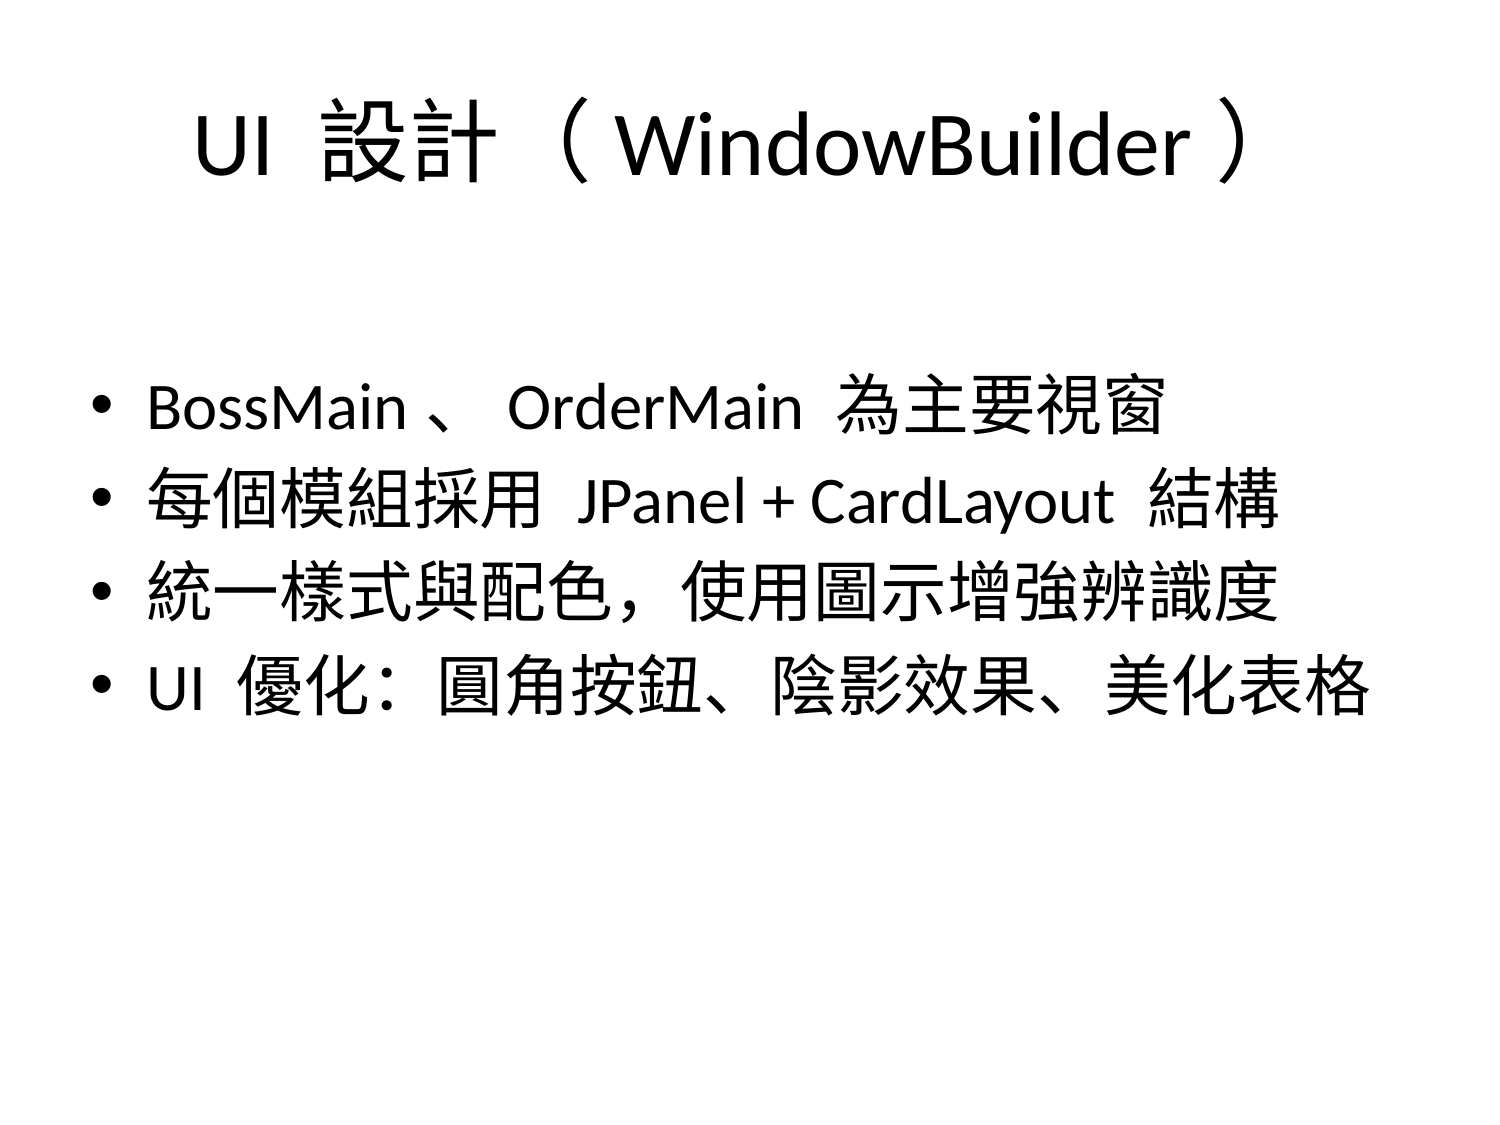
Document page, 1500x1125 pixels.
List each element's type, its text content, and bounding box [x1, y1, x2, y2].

list BossMain、OrderMain 為主要視窗 每個模組採用 JPanel + CardLayout 結構 統一樣式與配色，使用圖示增強辨識度 UI 優化：圓角按鈕、陰影效果、美化表格 [75, 262, 1425, 1005]
title UI 設計（WindowBuilder） [75, 45, 1425, 233]
